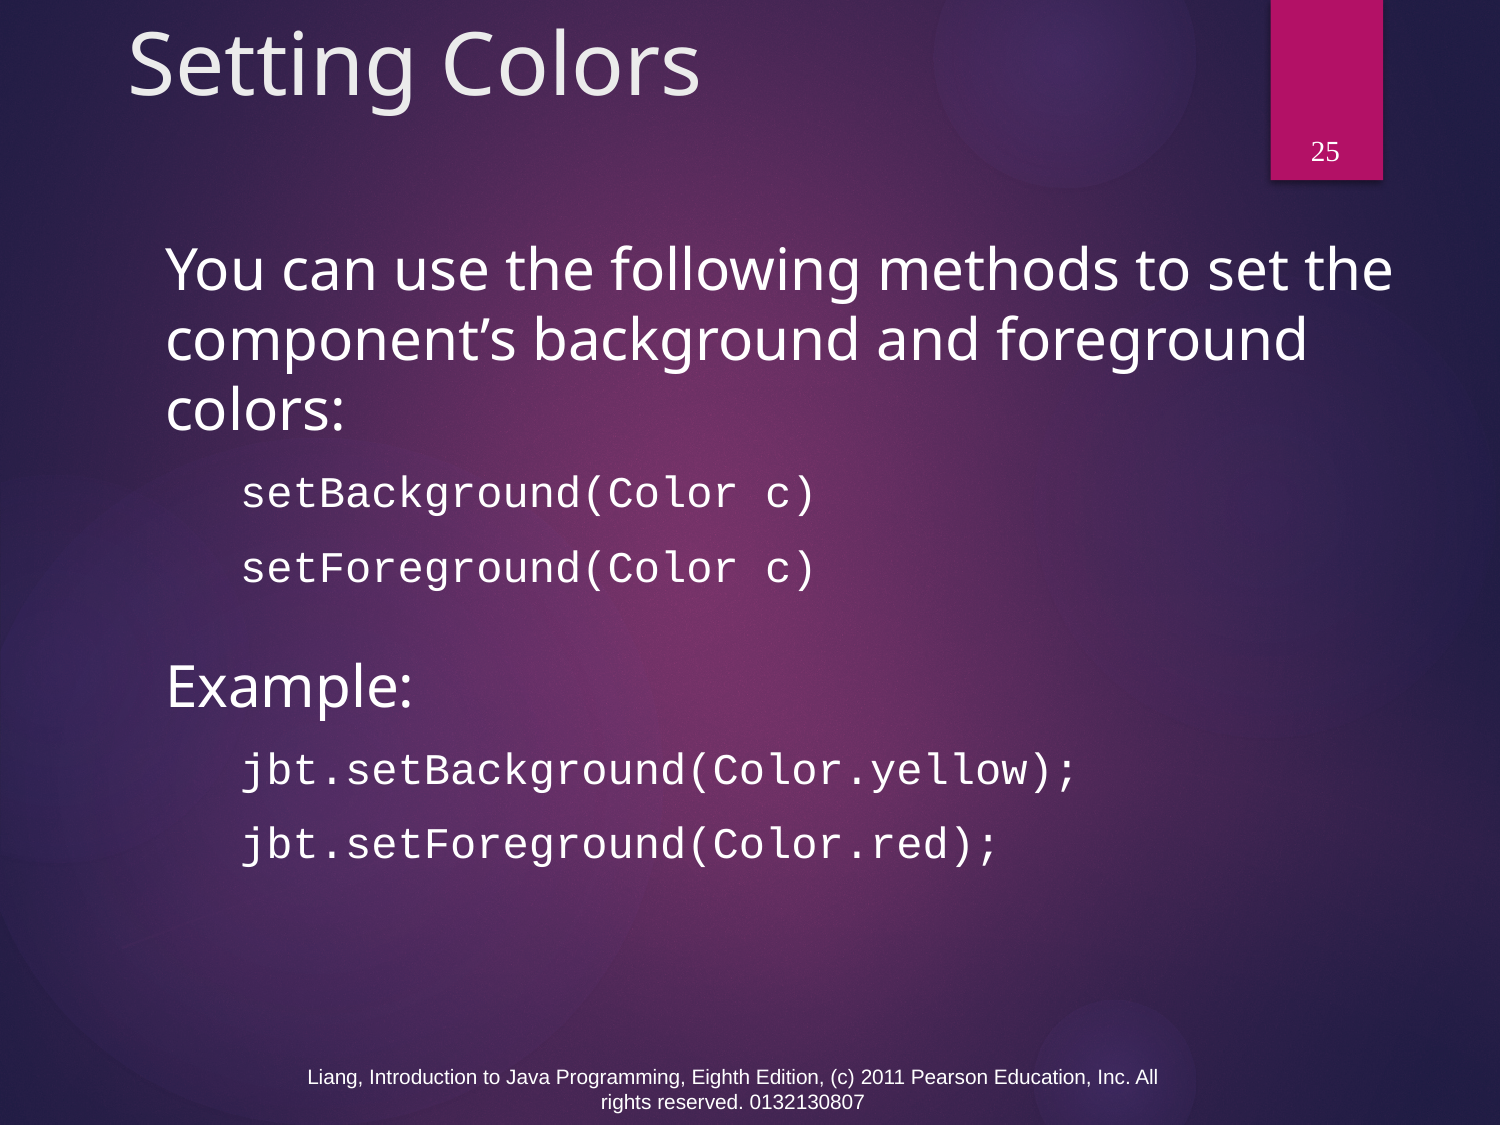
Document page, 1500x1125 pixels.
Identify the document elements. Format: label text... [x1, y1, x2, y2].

slide_number 25 [1273, 48, 1378, 175]
title Setting Colors [112, 0, 1388, 235]
list You can use the following methods to set the component’s background and foreground colors: setBackground(Color c) setForeground(Color c) Example: jbt.setBackground(Color.yellow); jbt.setForeground(Color.red); [150, 224, 1413, 950]
